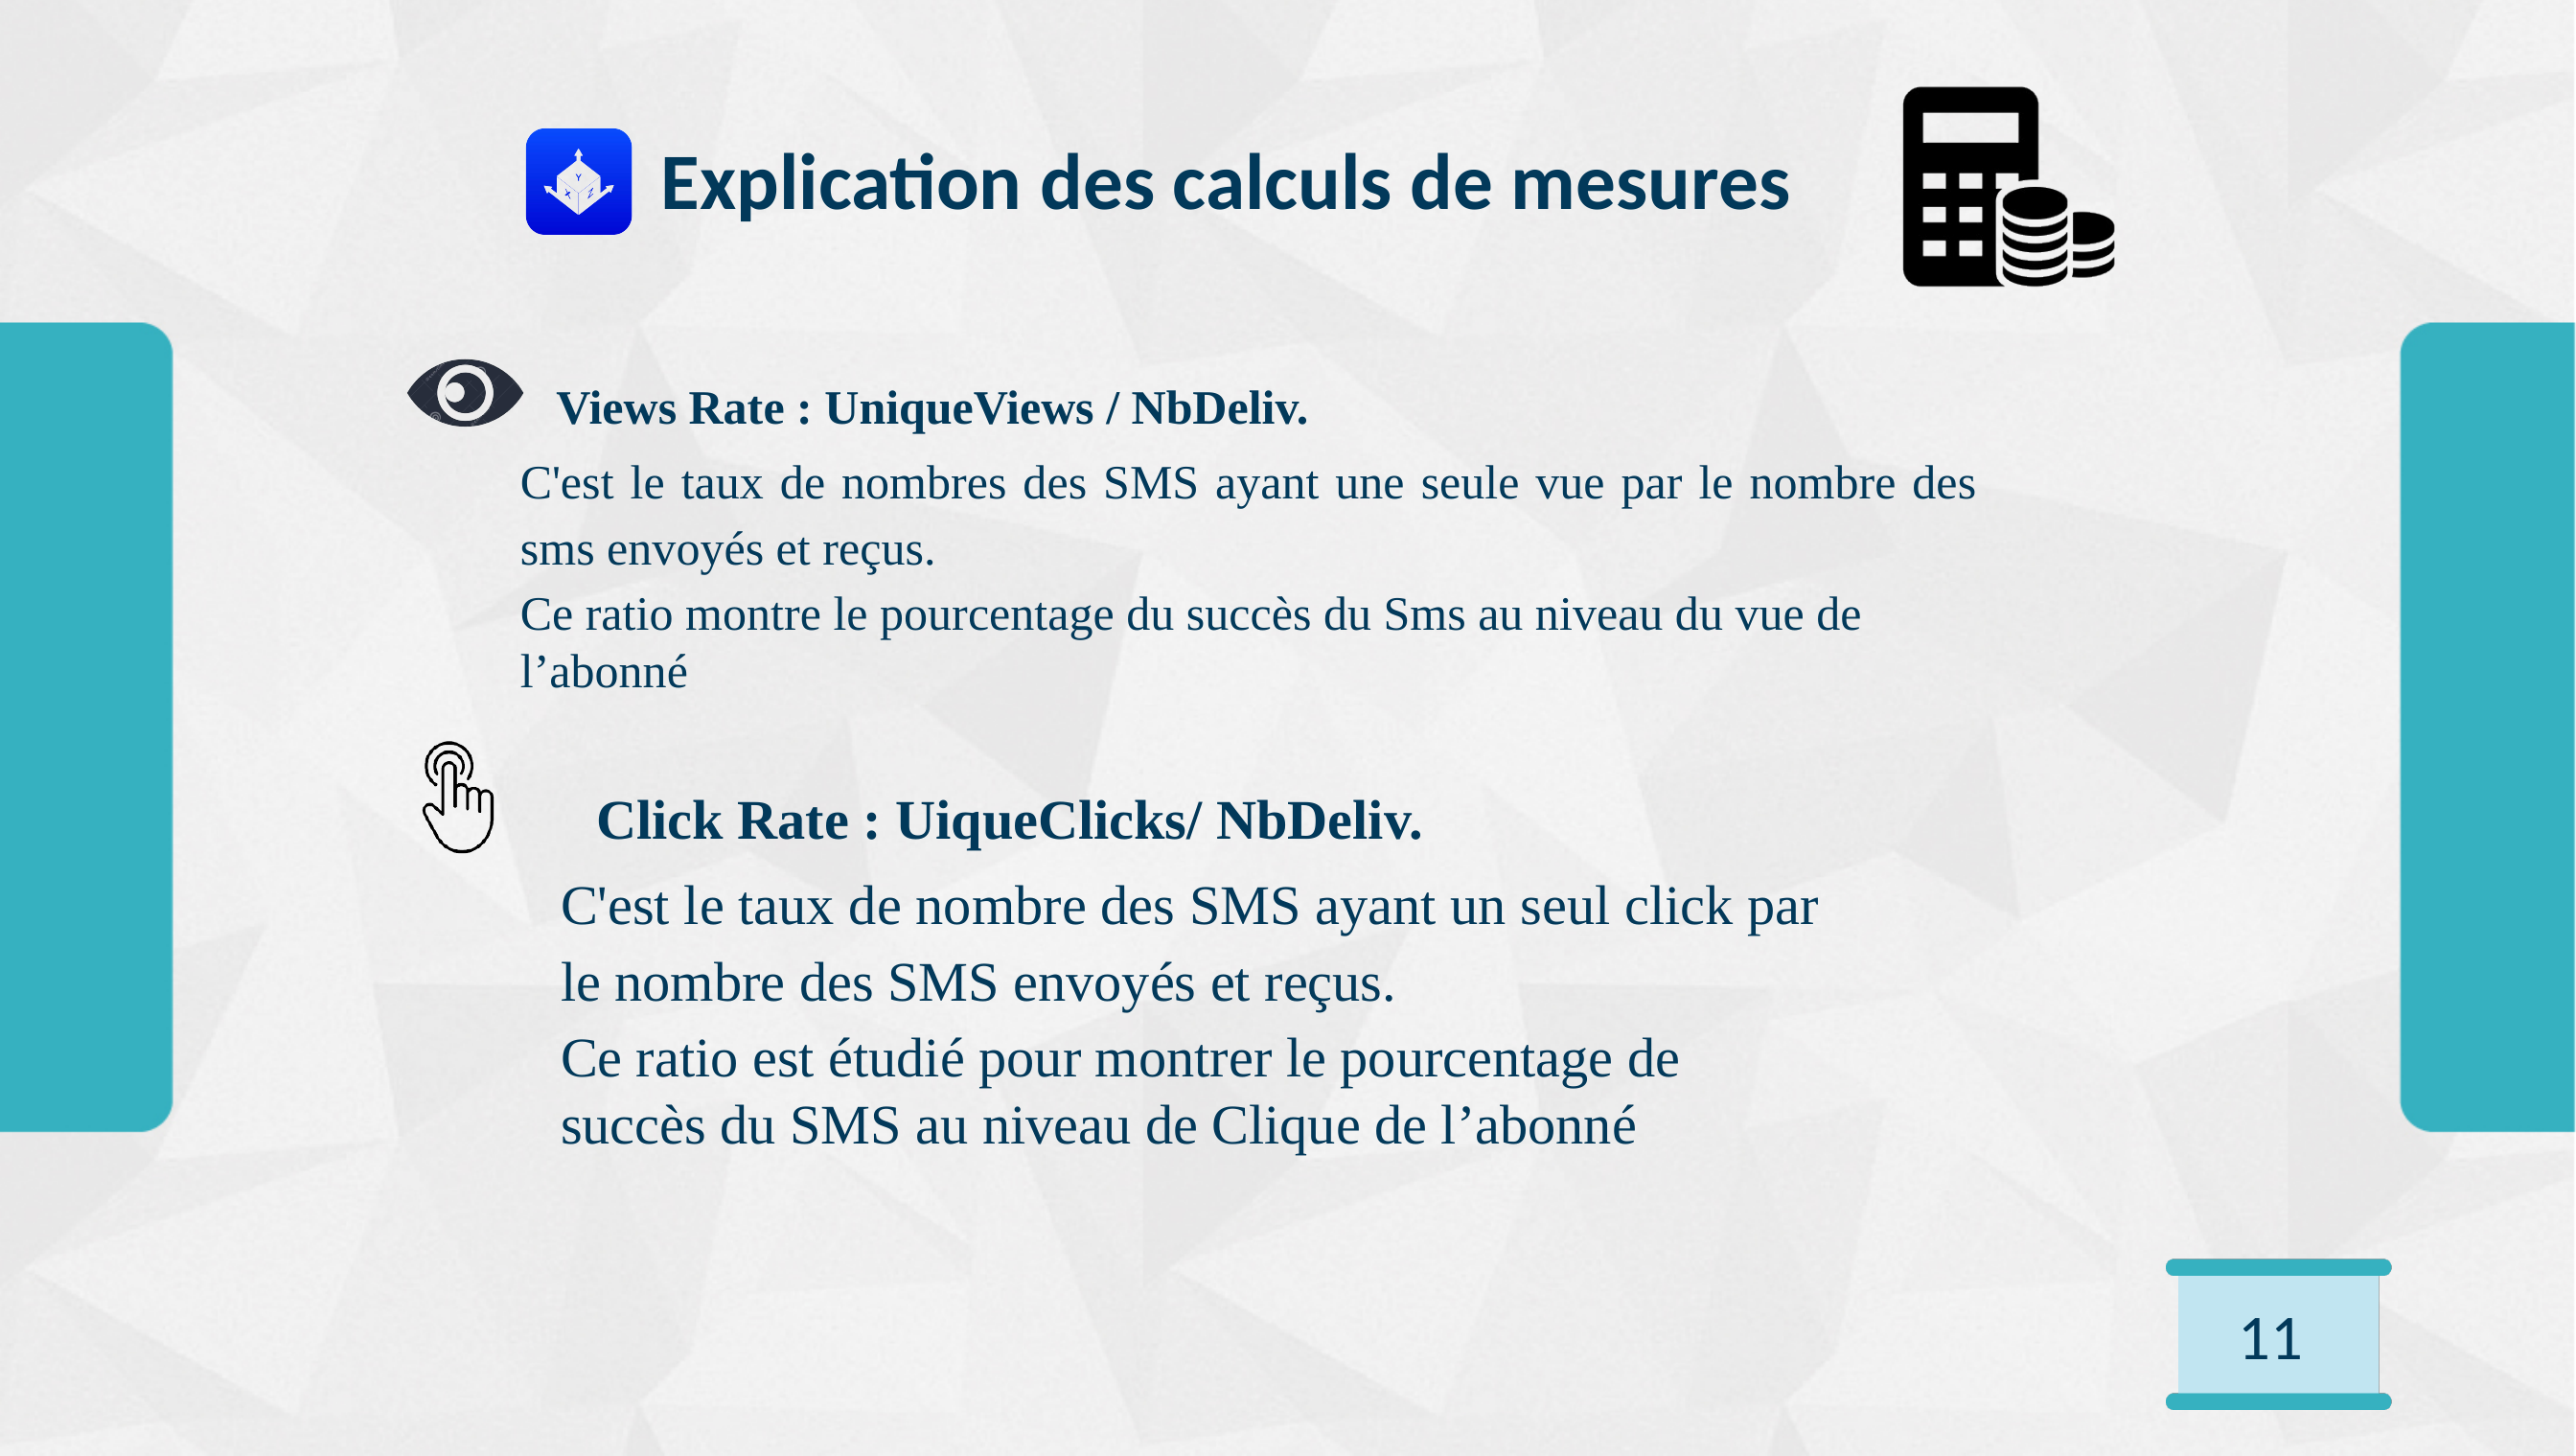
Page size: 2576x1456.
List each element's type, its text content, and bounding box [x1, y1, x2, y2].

text_box Views Rate : UniqueViews / NbDeliv. C'est le taux de nombres des SMS ayant une seule vue par le nombre des sms envoyés et reçus. Ce ratio montre le pourcentage du succès du Sms au niveau du vue de l’abonné [506, 360, 1992, 705]
text_box Explication des calculs de mesures [647, 123, 1869, 233]
picture [0, 0, 2576, 1456]
text_box Click Rate : UiqueClicks/ NbDeliv. C'est le taux de nombre des SMS ayant un seul click par le nombre des SMS envoyés et reçus. Ce ratio est étudié pour montrer le pourcentage de succès du SMS au niveau de Clique de l’abonné [546, 766, 1834, 1163]
